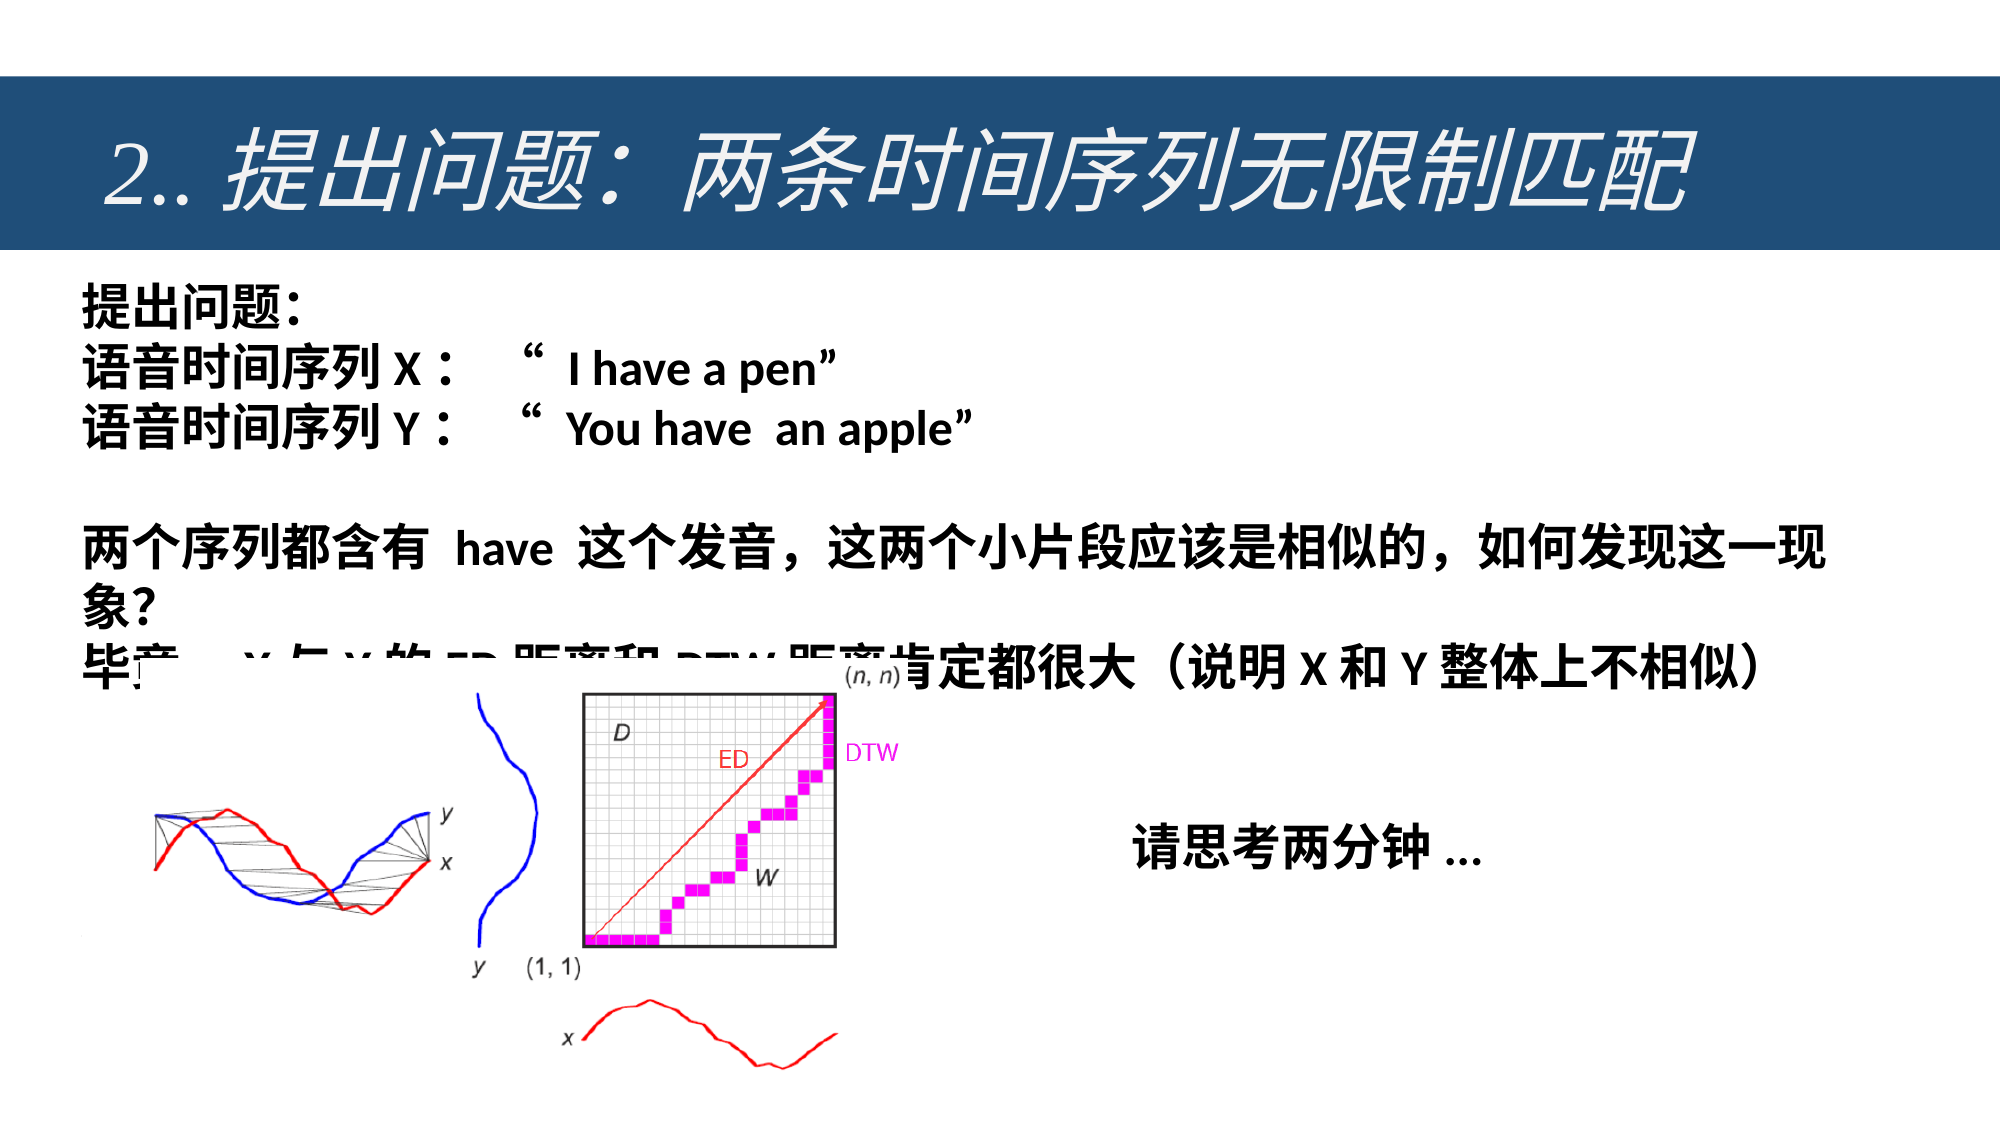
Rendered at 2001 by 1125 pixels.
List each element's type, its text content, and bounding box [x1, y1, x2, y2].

text_box [0, 75, 89, 251]
text_box [1815, 75, 2000, 251]
text_box 提出问题： 语音时间序列X： “ I have a pen” 语音时间序列Y： “ You have an apple” 两个序列都含有 have 这个发音，这两个小片段应该是相似的，如何发现这一现象？ 毕竟，X与Y的ED距离和DTW距离肯定都很大（说明X和Y整体上不相似） 请思考两分钟... ： [66, 267, 1921, 946]
title 2..提出问题：两条时间序列无限制匹配 [89, 66, 1815, 267]
picture [140, 658, 908, 1093]
